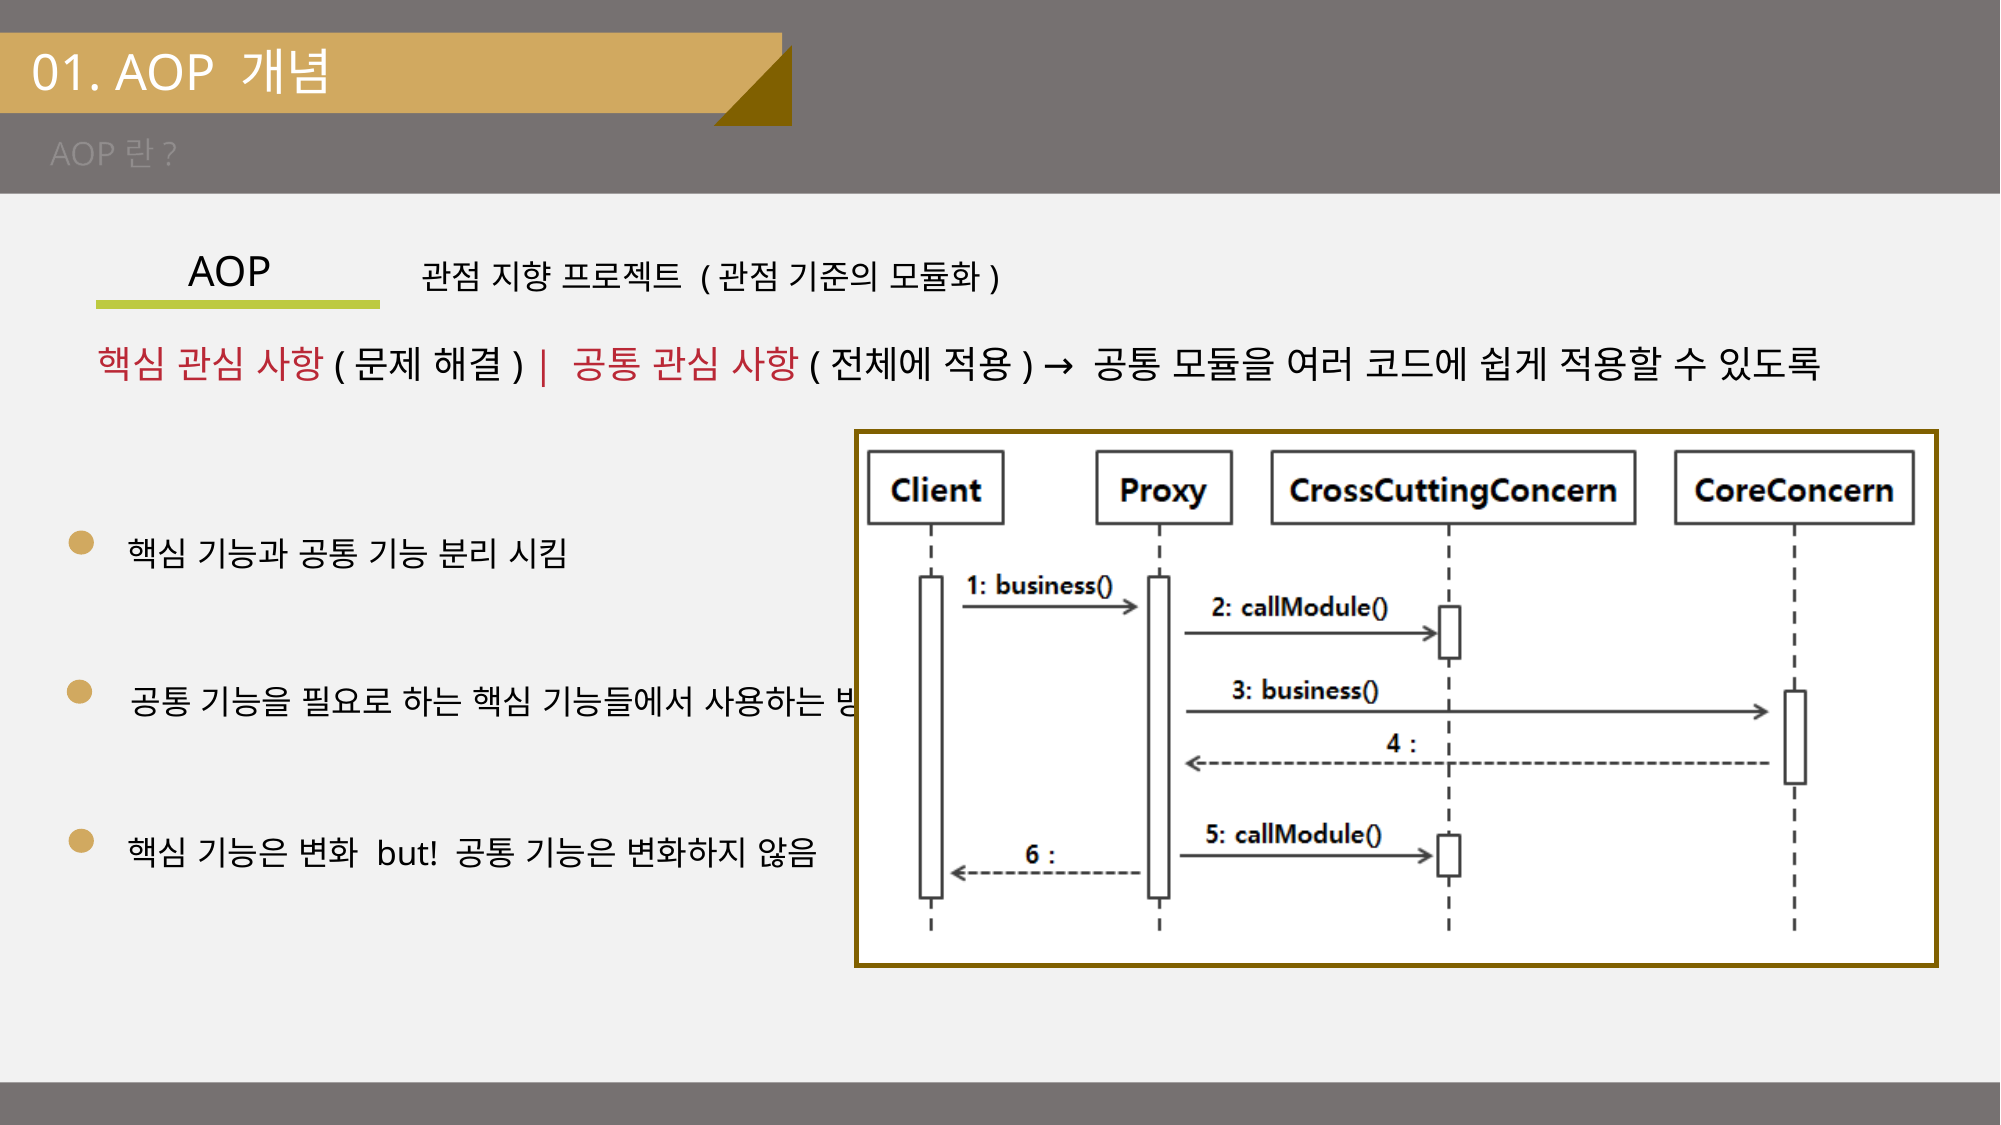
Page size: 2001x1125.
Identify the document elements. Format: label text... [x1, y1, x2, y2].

text_box [0, 192, 2000, 1084]
text_box AOP란? [34, 113, 1189, 180]
text_box [68, 828, 94, 853]
text_box [724, 42, 793, 113]
text_box AOP [81, 237, 379, 303]
text_box [68, 530, 94, 555]
text_box [0, 32, 783, 114]
text_box 핵심 기능과 공통 기능 분리 시킴 [112, 506, 854, 581]
text_box [66, 679, 93, 704]
text_box 핵심 기능은 변화 but! 공통 기능은 변화하지 않음 [112, 813, 854, 880]
picture [858, 433, 1934, 964]
text_box 공통 기능을 필요로 하는 핵심 기능들에서 사용하는 방식 [116, 661, 854, 729]
text_box [96, 300, 380, 309]
text_box 01. AOP 개념 [16, 32, 348, 108]
text_box 핵심 관심 사항(문제 해결) | 공통 관심 사항(전체에 적용) → 공통 모듈을 여러 코드에 쉽게 적용할 수 있도록 [82, 320, 1902, 394]
text_box 관점 지향 프로젝트 (관점 기준의 모듈화) [406, 236, 1418, 304]
